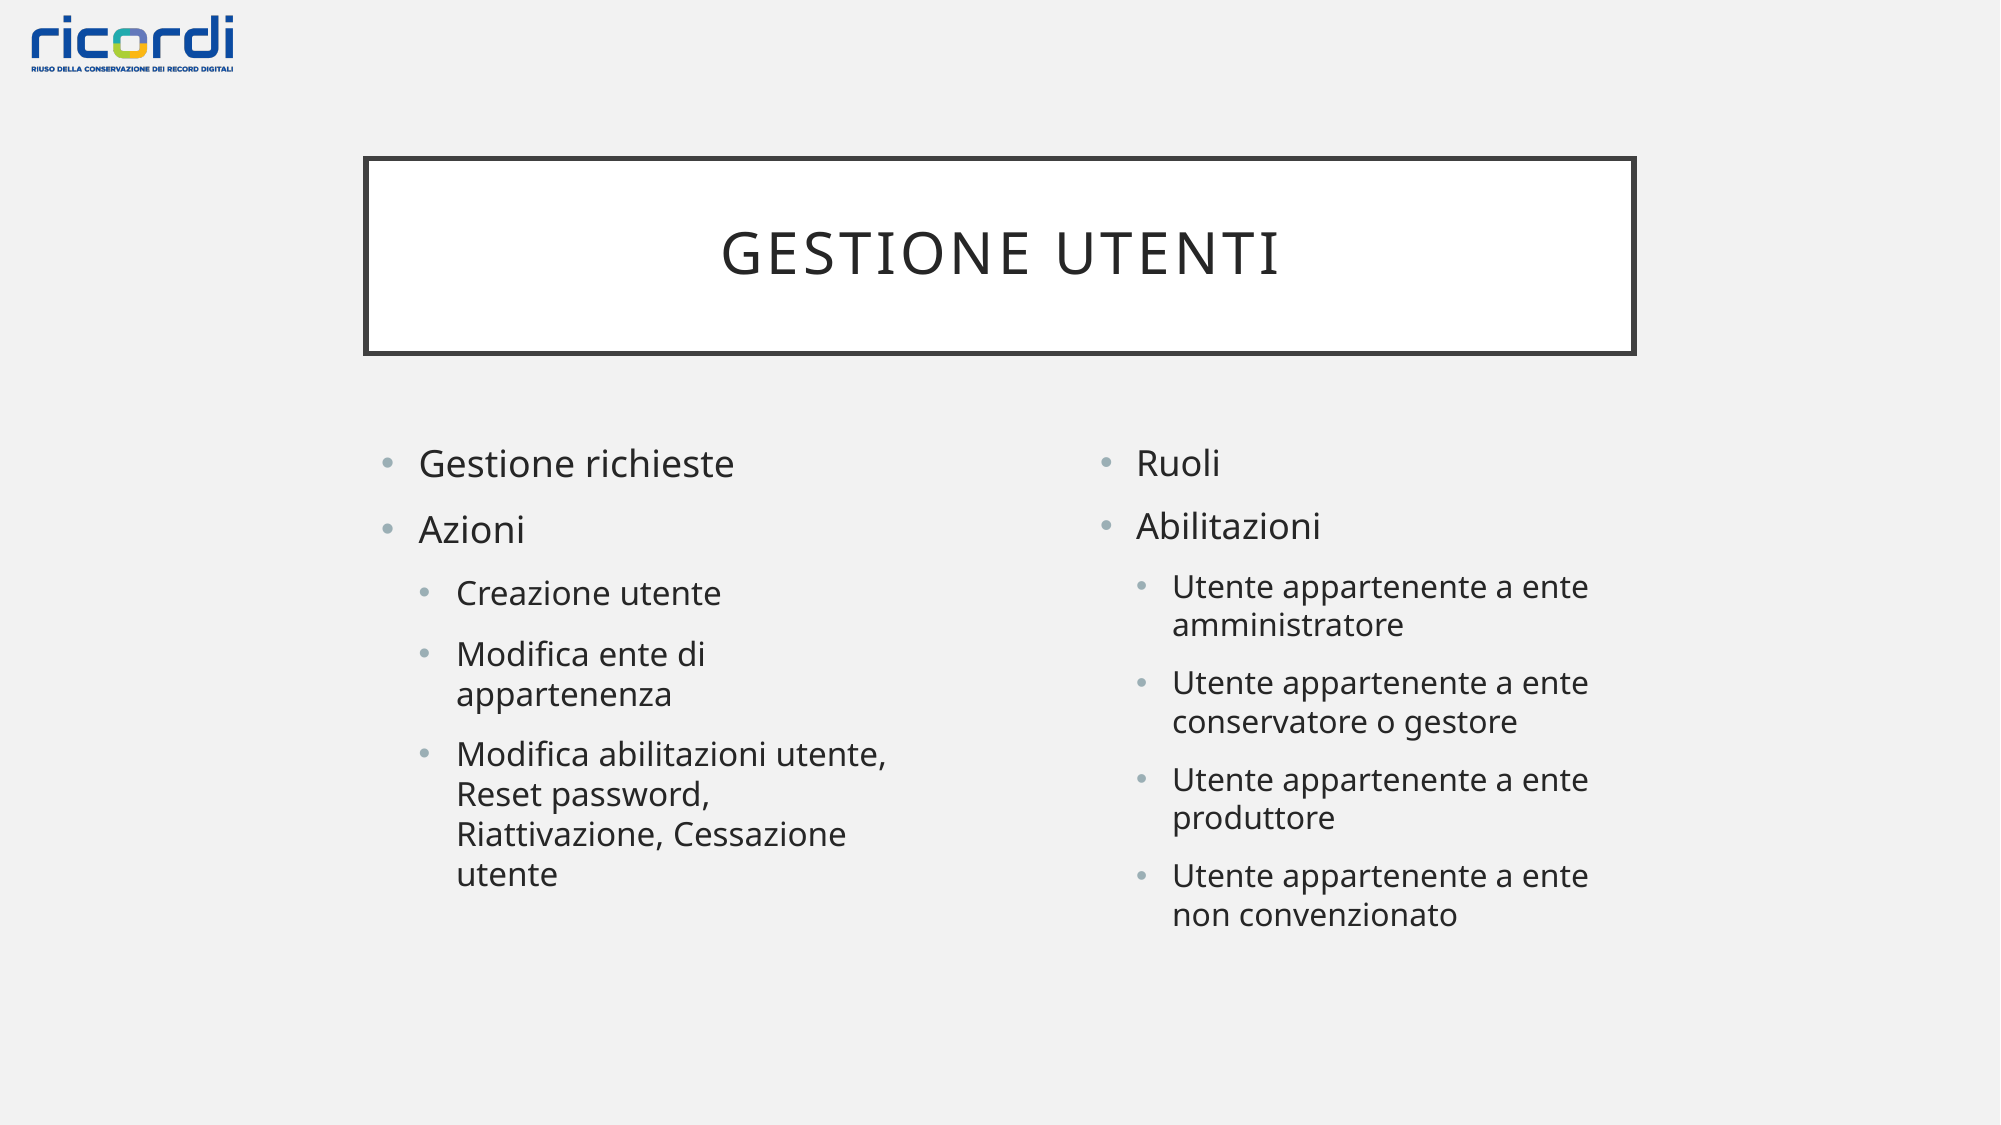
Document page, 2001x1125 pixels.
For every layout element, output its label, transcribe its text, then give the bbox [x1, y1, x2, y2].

text_box Ruoli Abilitazioni Utente appartenente a ente amministratore Utente appartenente a ente conservatore o gestore Utente appartenente a ente produttore Utente appartenente a ente non convenzionato [1085, 432, 1634, 942]
title Gestione utenti [363, 156, 1637, 356]
list Gestione richieste Azioni Creazione utente Modifica ente di appartenenza Modifica abilitazioni utente, Reset password, Riattivazione, Cessazione utente [366, 432, 915, 942]
picture [28, 12, 236, 75]
